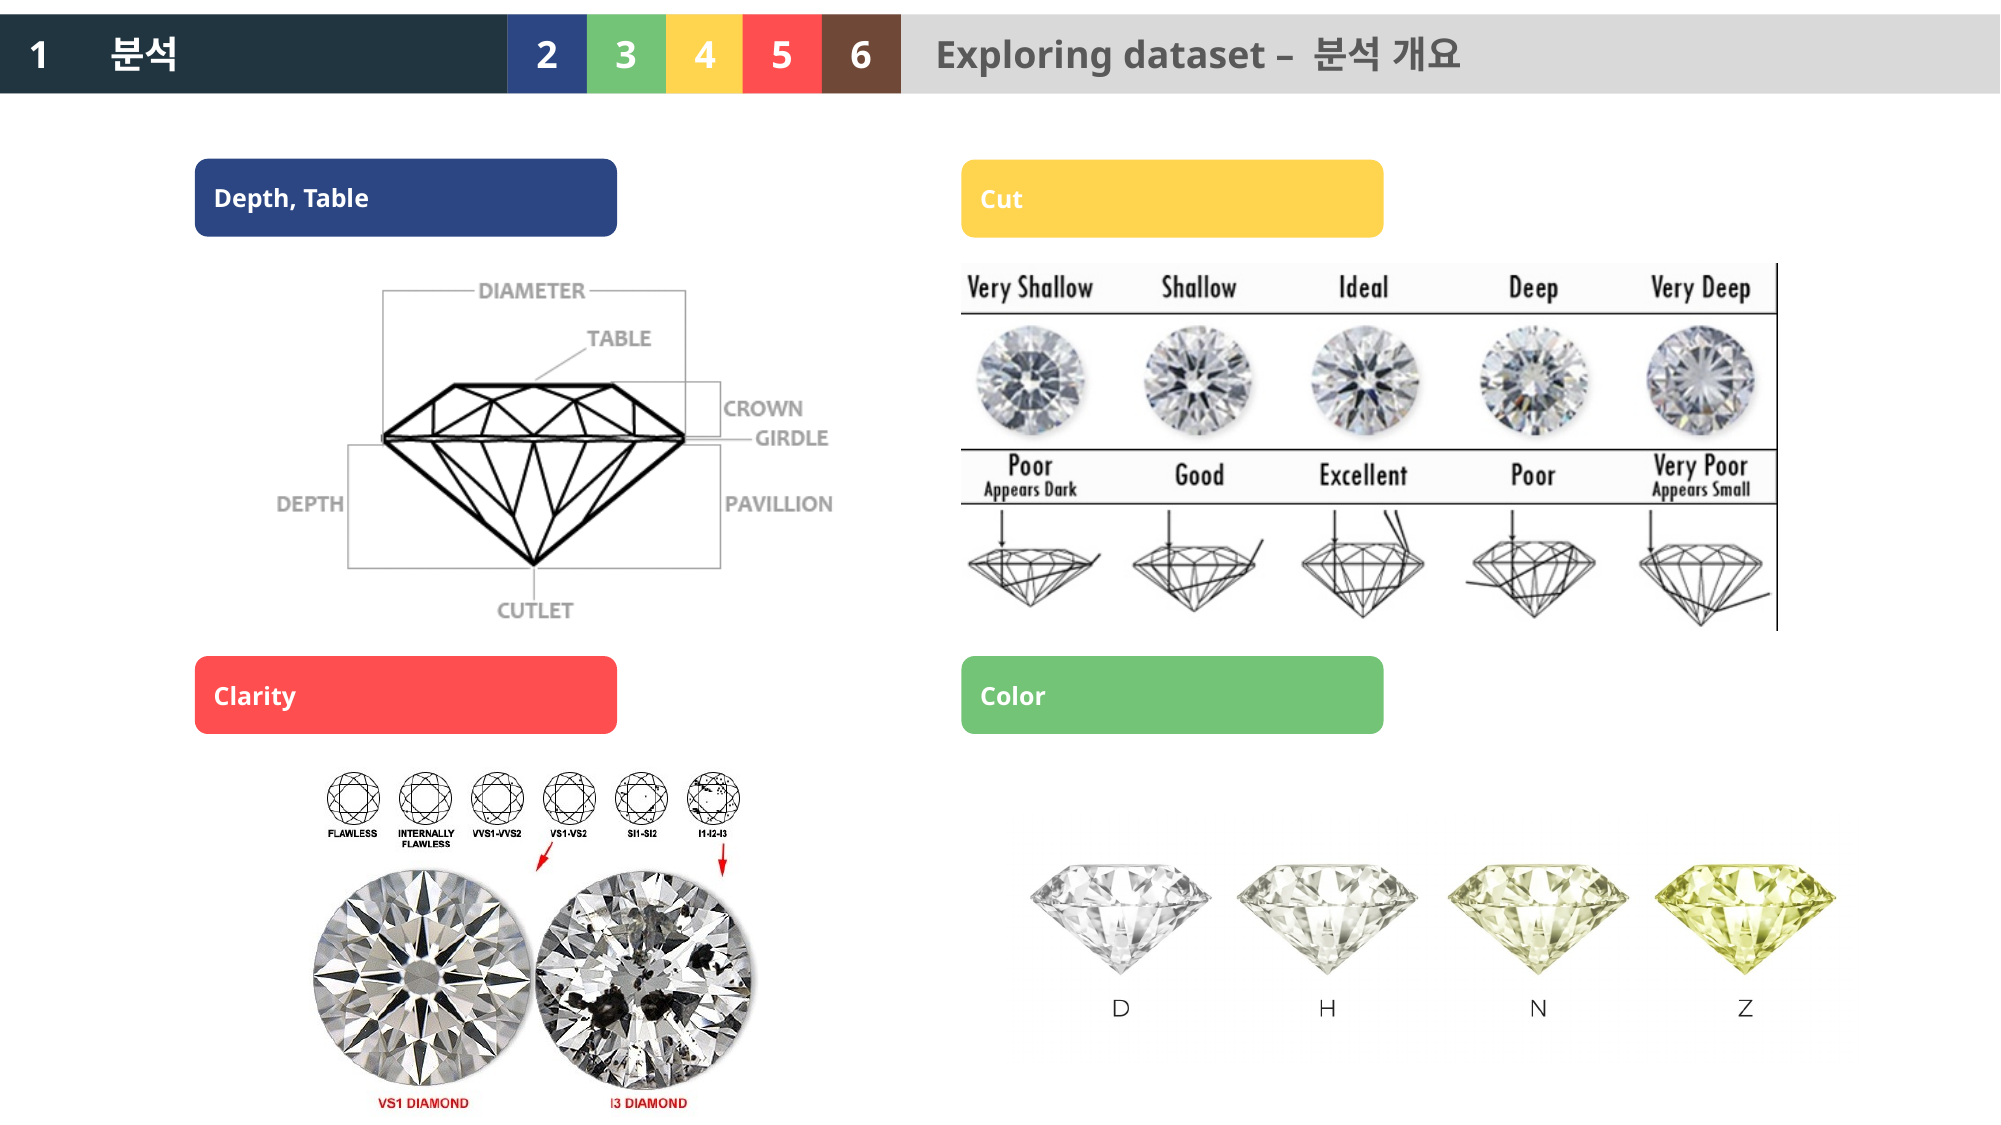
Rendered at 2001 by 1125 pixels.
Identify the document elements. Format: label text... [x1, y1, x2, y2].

text_box Exploring dataset – 분석 개요 [920, 23, 1488, 84]
text_box Depth, Table [193, 157, 619, 238]
picture [1004, 812, 1859, 1063]
text_box Clarity [193, 655, 619, 736]
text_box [665, 14, 742, 94]
text_box 1 [13, 23, 66, 84]
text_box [586, 14, 665, 94]
text_box Cut [960, 158, 1385, 239]
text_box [821, 14, 901, 94]
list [262, 265, 839, 631]
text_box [507, 14, 586, 94]
text_box 분석 [95, 23, 195, 84]
text_box [0, 13, 2000, 95]
text_box [0, 13, 509, 94]
picture [961, 263, 1778, 631]
text_box Color [960, 655, 1385, 736]
picture [309, 759, 759, 1117]
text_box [742, 14, 821, 94]
